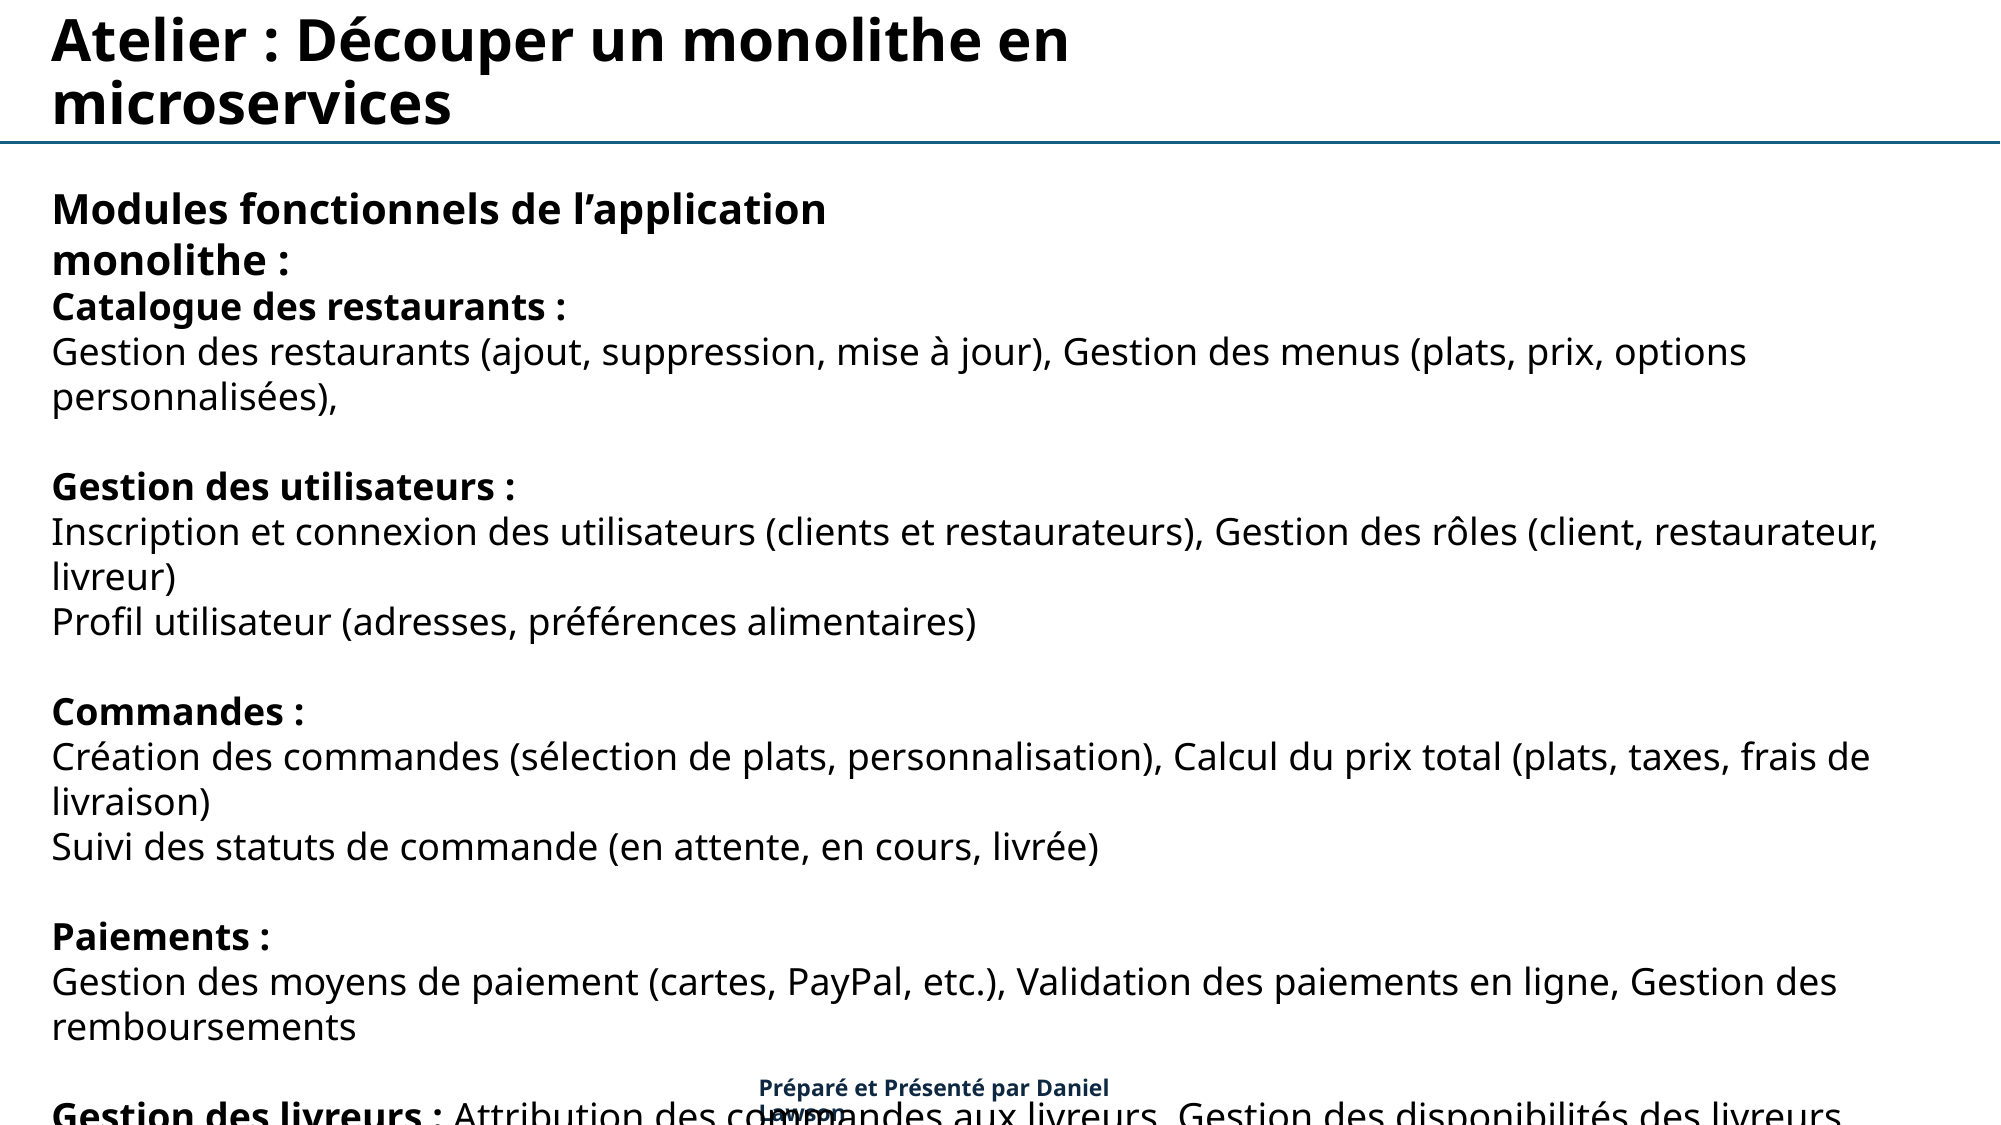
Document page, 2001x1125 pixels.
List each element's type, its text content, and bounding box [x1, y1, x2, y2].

text_box Catalogue des restaurants : Gestion des restaurants (ajout, suppression, mise à jour), Gestion des menus (plats, prix, options personnalisées), Gestion des utilisateurs : Inscription et connexion des utilisateurs (clients et restaurateurs), Gestion des rôles (client, restaurateur, livreur) Profil utilisateur (adresses, préférences alimentaires) Commandes : Création des commandes (sélection de plats, personnalisation), Calcul du prix total (plats, taxes, frais de livraison) Suivi des statuts de commande (en attente, en cours, livrée) Paiements : Gestion des moyens de paiement (cartes, PayPal, etc.), Validation des paiements en ligne, Gestion des remboursements Gestion des livreurs : Attribution des commandes aux livreurs, Gestion des disponibilités des livreurs [36, 275, 1987, 1125]
text_box Modules fonctionnels de l’application monolithe : [36, 175, 1029, 275]
text_box Atelier : Découper un monolithe en microservices [36, 37, 1297, 111]
